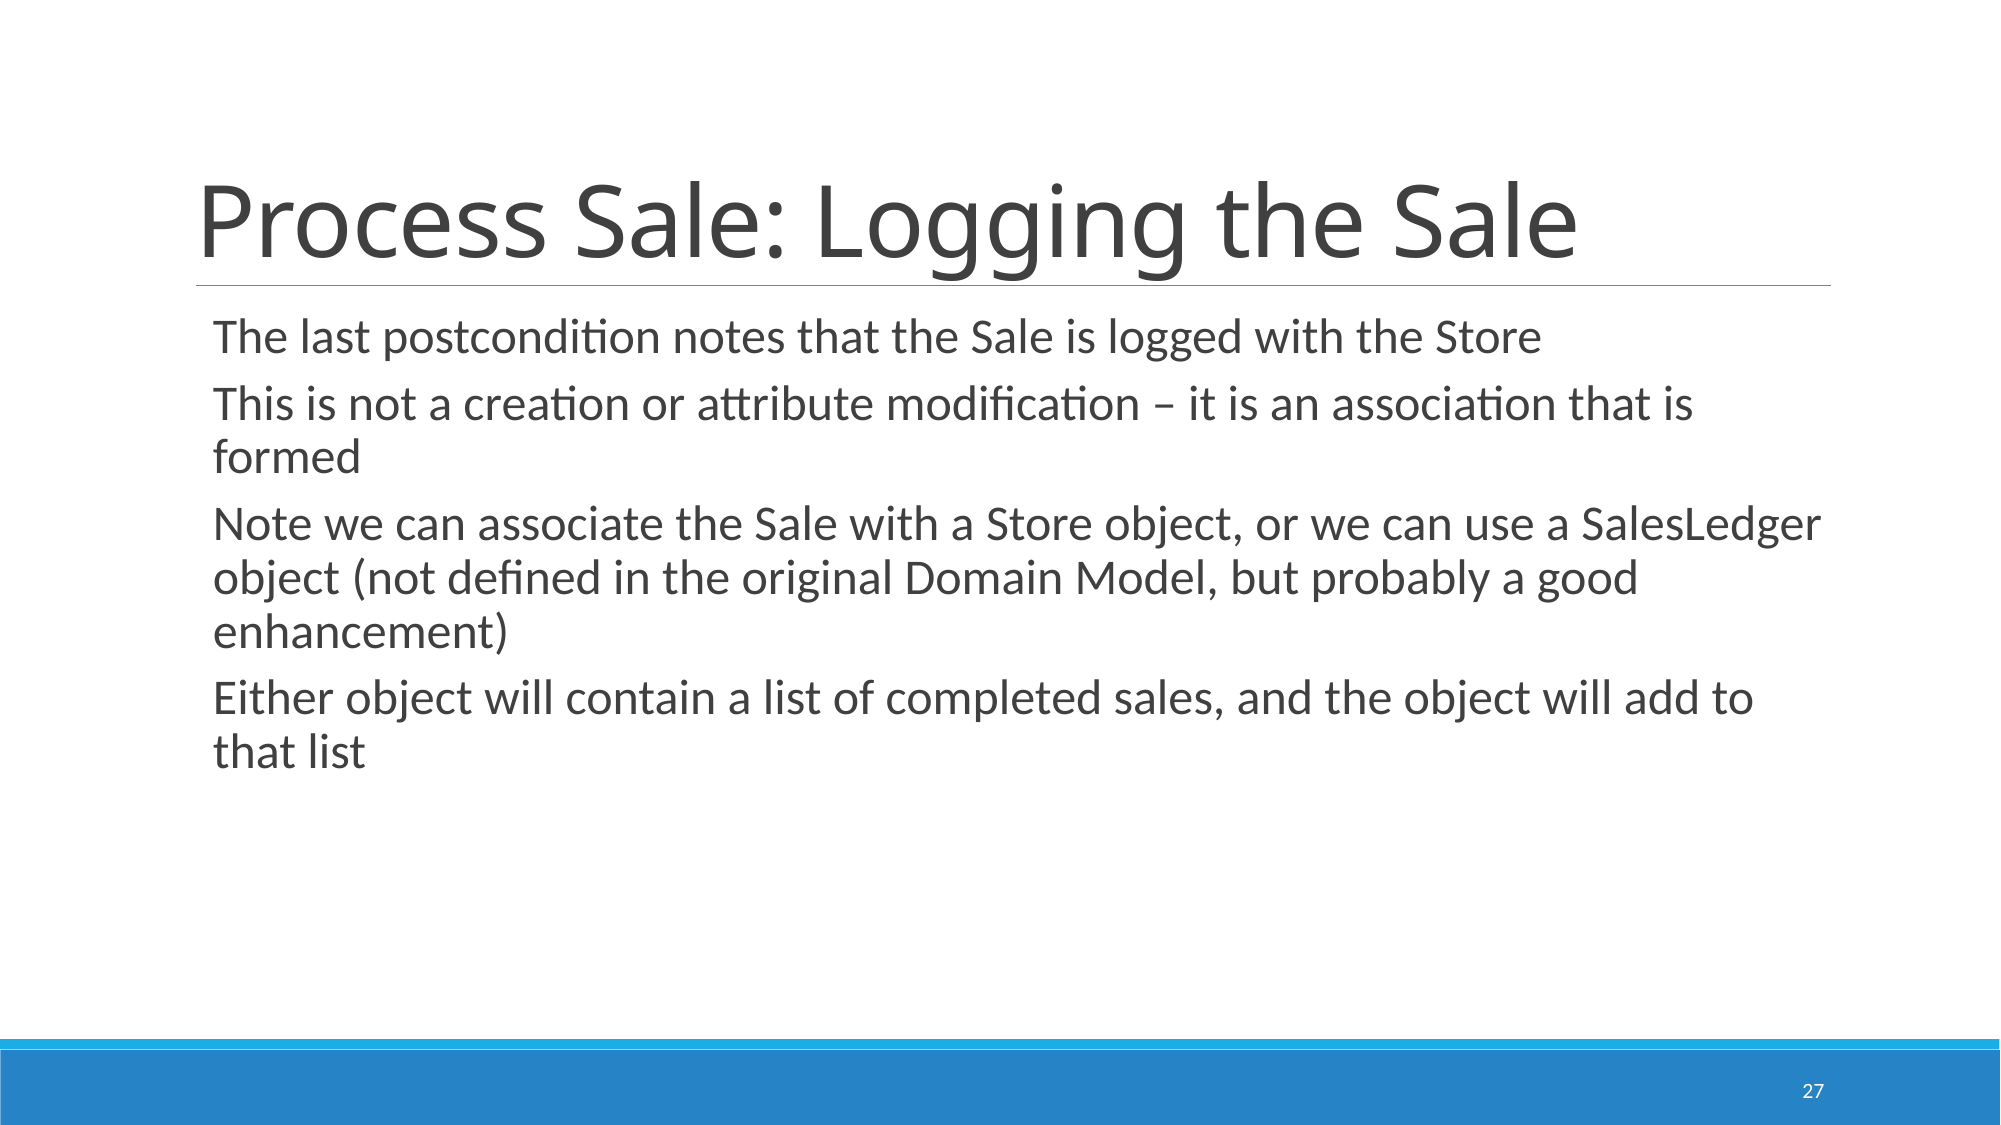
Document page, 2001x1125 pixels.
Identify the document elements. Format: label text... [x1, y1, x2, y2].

list The last postcondition notes that the Sale is logged with the Store This is not a creation or attribute modification – it is an association that is formed Note we can associate the Sale with a Store object, or we can use a SalesLedger object (not defined in the original Domain Model, but probably a good enhancement) Either object will contain a list of completed sales, and the object will add to that list [180, 302, 1830, 963]
title Process Sale: Logging the Sale [180, 47, 1830, 285]
slide_number 27 [1624, 1059, 1840, 1120]
